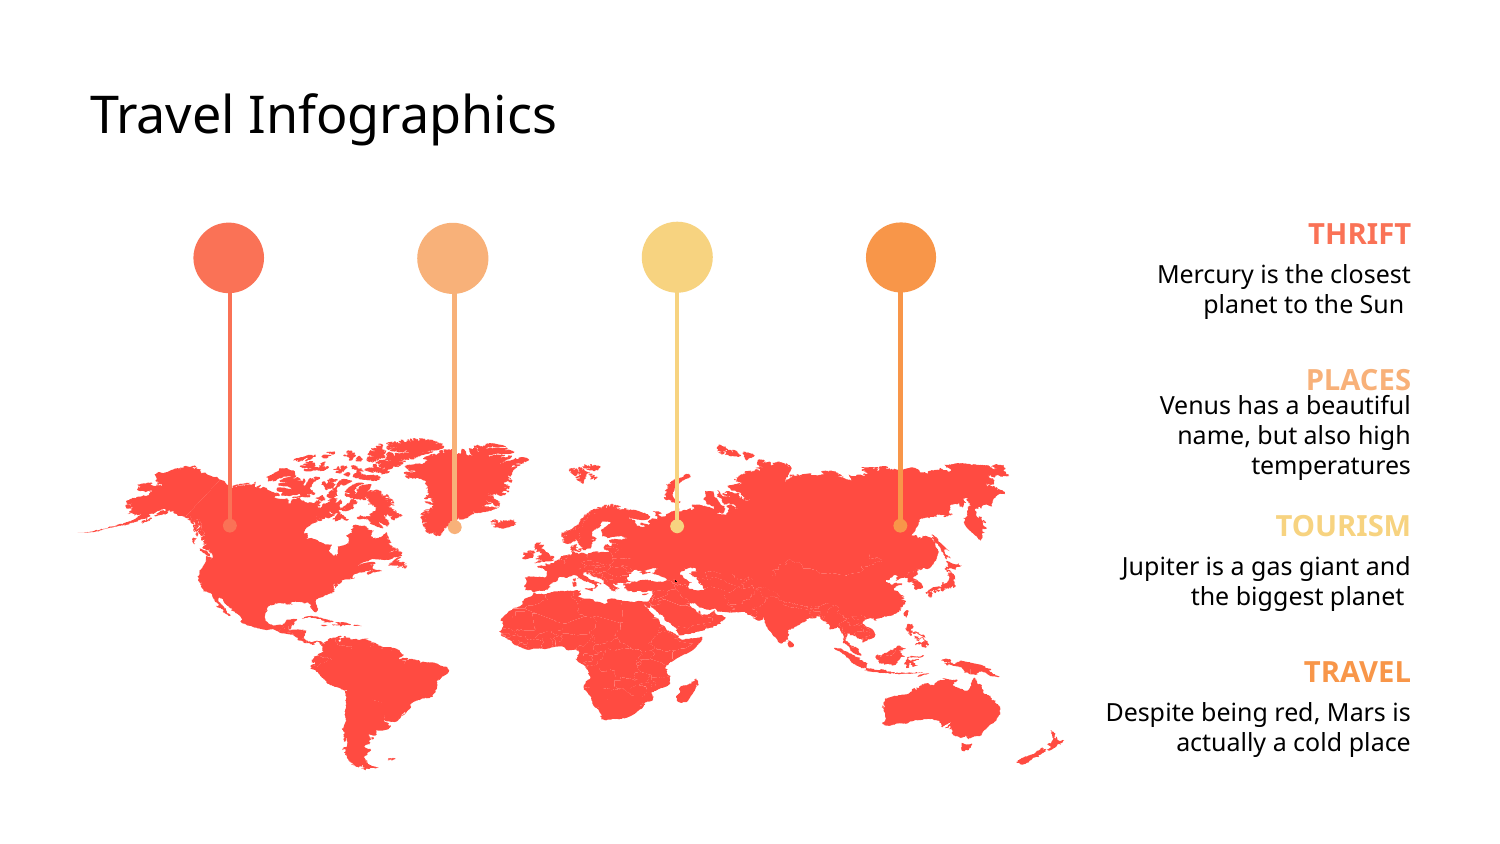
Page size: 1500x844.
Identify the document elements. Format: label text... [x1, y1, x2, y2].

text_box THRIFT [1080, 200, 1427, 252]
text_box Jupiter is a gas giant and the biggest planet [1080, 543, 1427, 626]
text_box Despite being red, Mars is actually a cold place [1080, 690, 1427, 772]
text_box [416, 222, 489, 528]
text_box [77, 437, 1065, 771]
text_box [641, 221, 714, 527]
text_box Mercury is the closest planet to the Sun [1080, 252, 1427, 334]
title Travel Infographics [75, 72, 1425, 159]
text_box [193, 222, 265, 526]
text_box TOURISM [1080, 491, 1427, 543]
text_box Venus has a beautiful name, but also high temperatures [1080, 397, 1427, 480]
text_box TRAVEL [1080, 637, 1427, 690]
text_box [865, 222, 937, 526]
text_box PLACES [1080, 345, 1427, 397]
